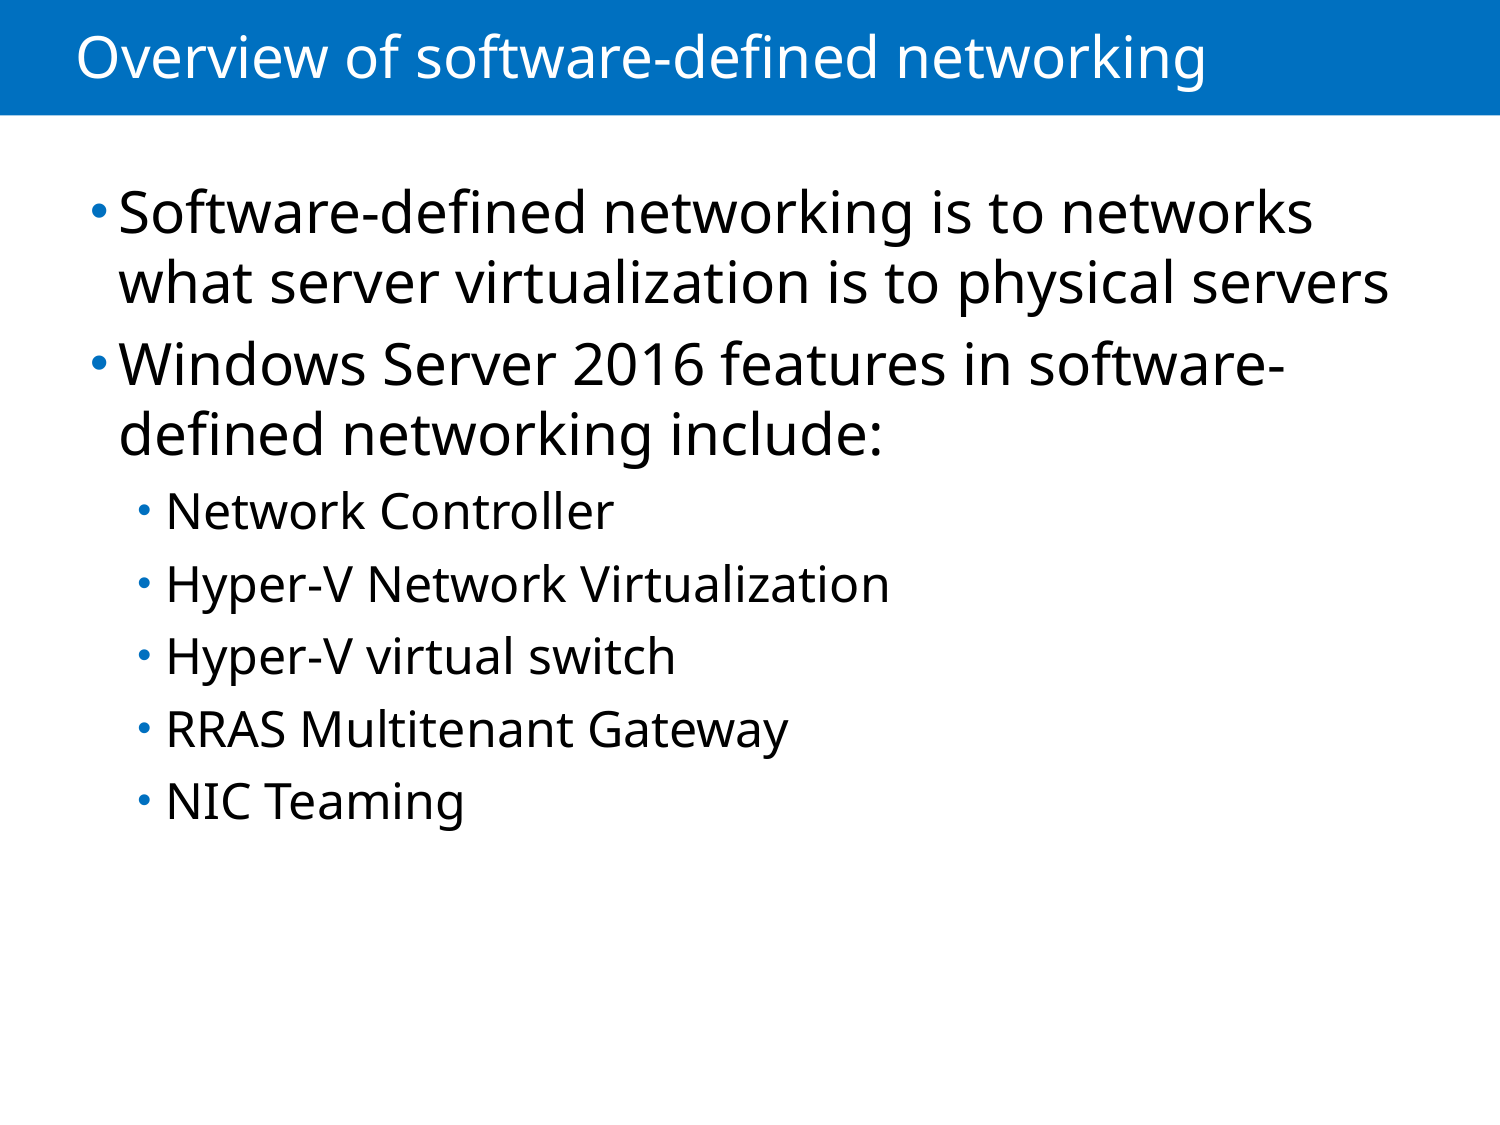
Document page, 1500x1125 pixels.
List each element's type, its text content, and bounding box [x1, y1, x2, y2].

title Overview of software-defined networking [75, 0, 1351, 122]
text_box Software-defined networking is to networks what server virtualization is to physical servers Windows Server 2016 features in software-defined networking include: Network Controller Hyper-V Network Virtualization Hyper-V virtual switch RRAS Multitenant Gateway NIC Teaming [75, 167, 1408, 1012]
